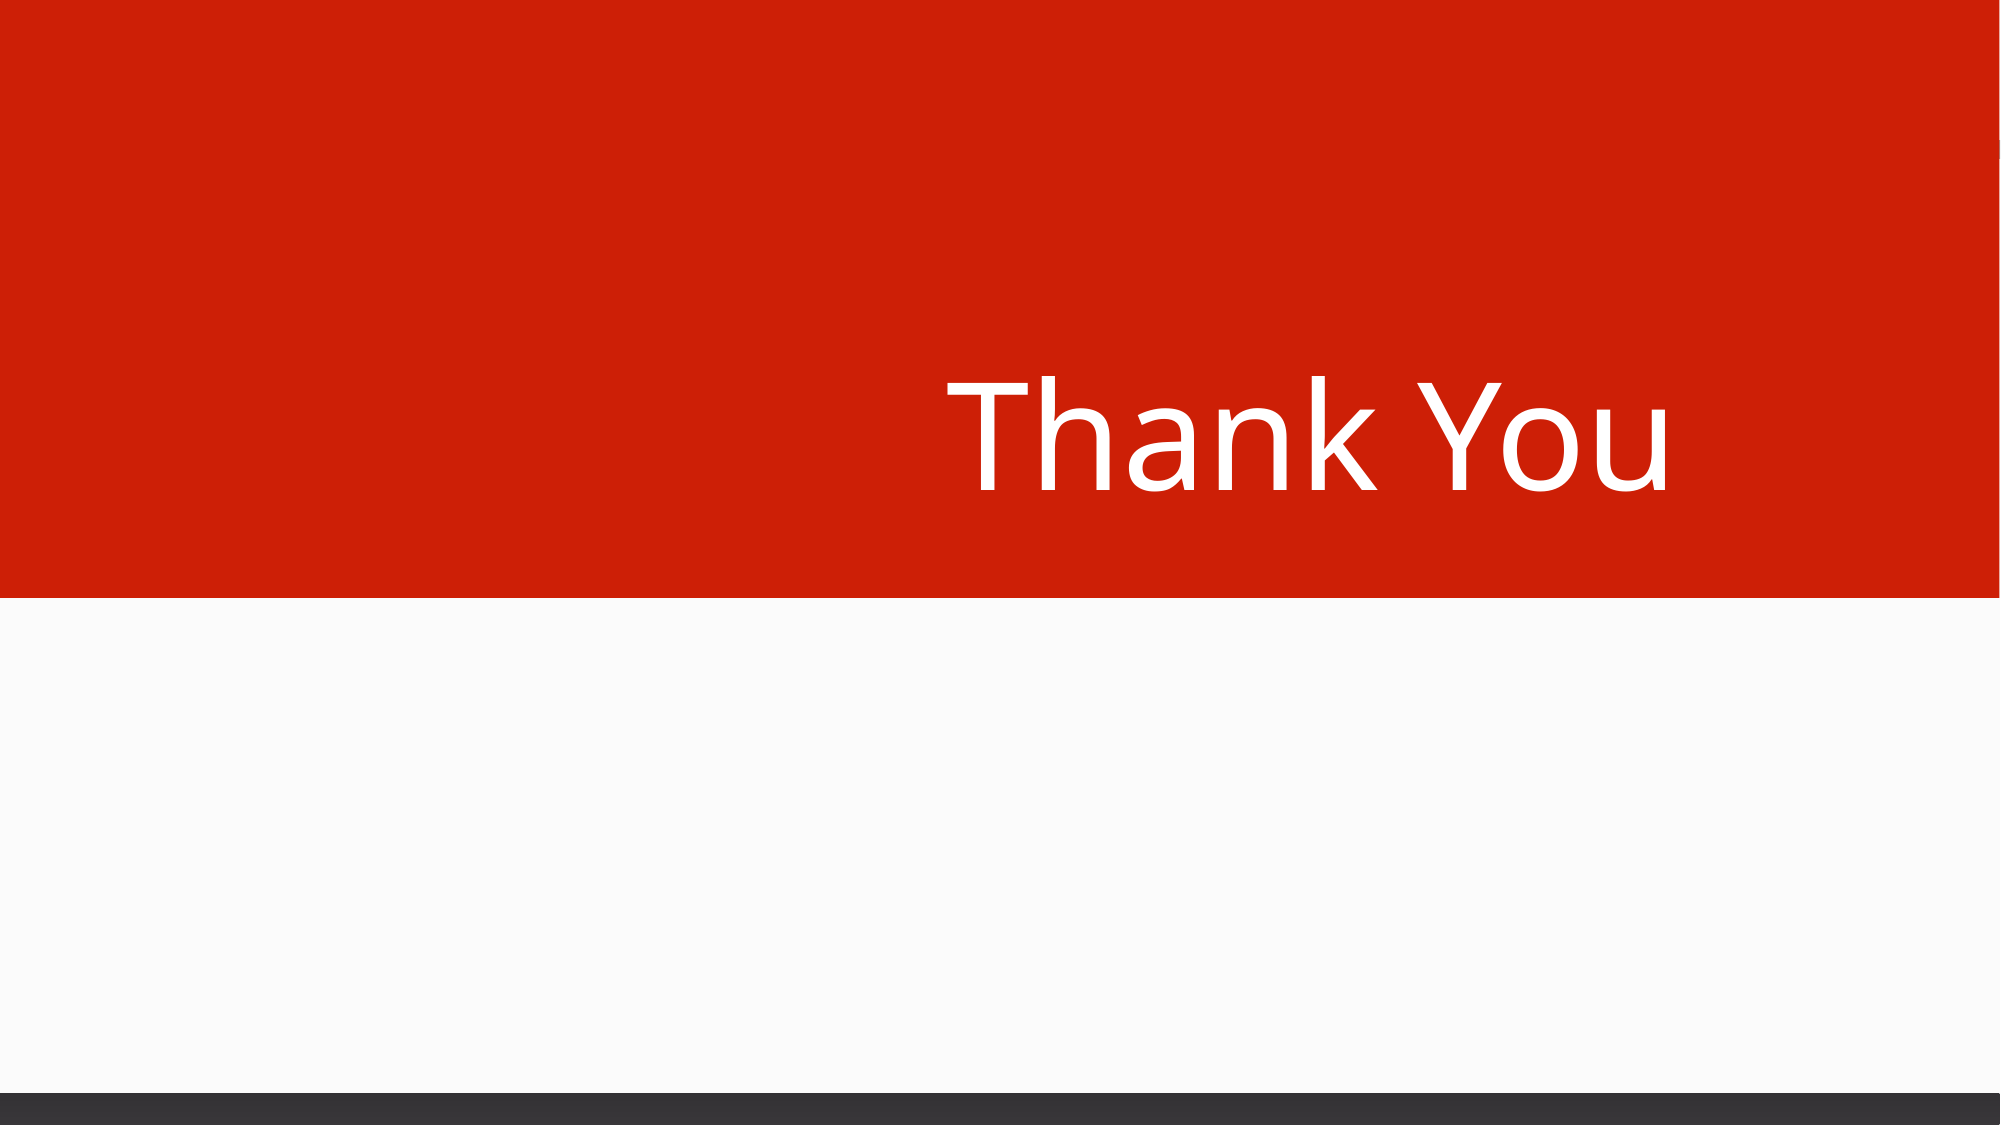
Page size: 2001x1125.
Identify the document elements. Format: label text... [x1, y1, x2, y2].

text_box [0, 0, 2000, 598]
text_box Thank You [692, 309, 1933, 551]
text_box [0, 1093, 2000, 1125]
